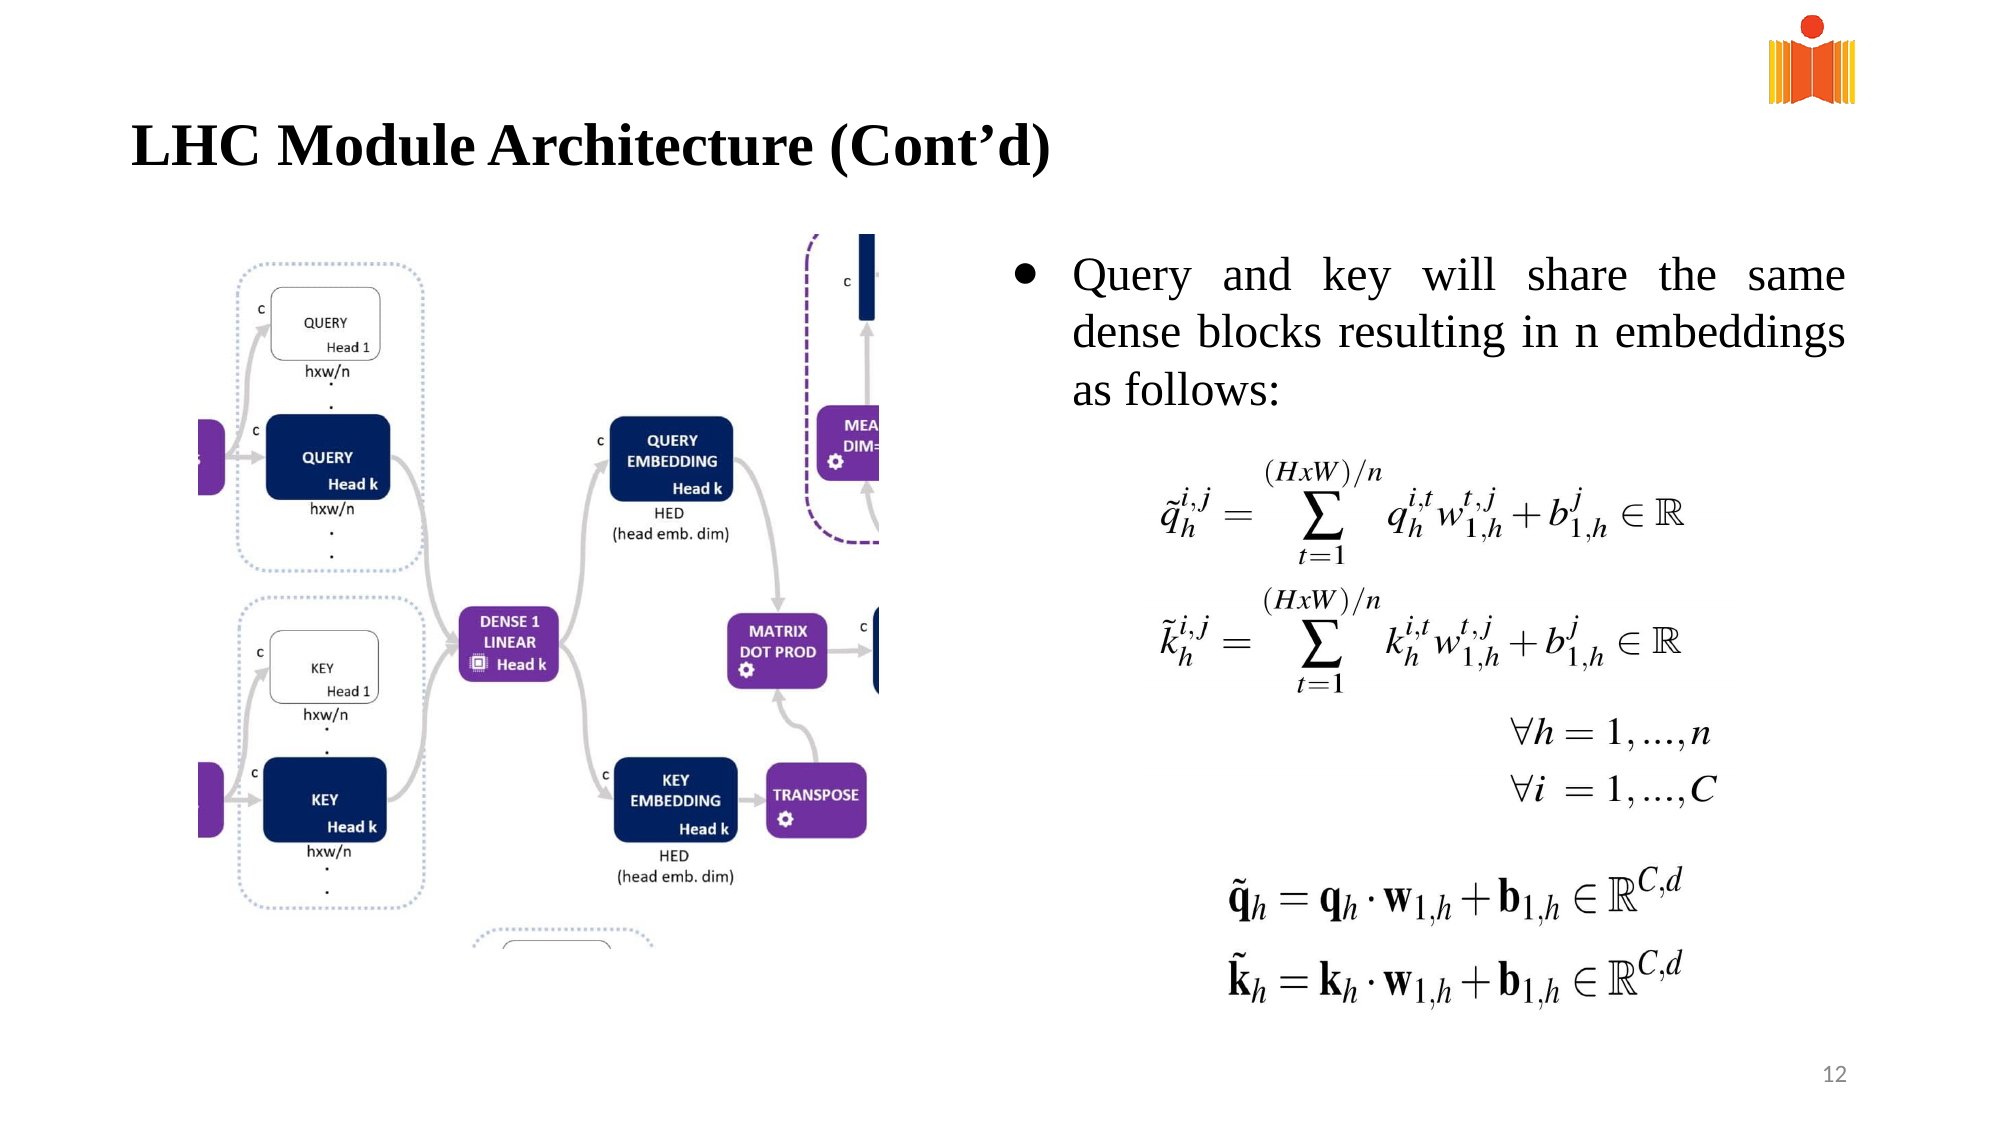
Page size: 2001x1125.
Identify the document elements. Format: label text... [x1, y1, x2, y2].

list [197, 234, 879, 949]
picture [1104, 432, 1786, 1043]
slide_number ‹#› [1412, 1042, 1863, 1103]
text_box LHC Module Architecture (Cont’d) [116, 97, 1124, 185]
text_box Query and key will share the same dense blocks resulting in n embeddings as follows: [982, 234, 1863, 423]
picture [1766, 5, 1858, 132]
